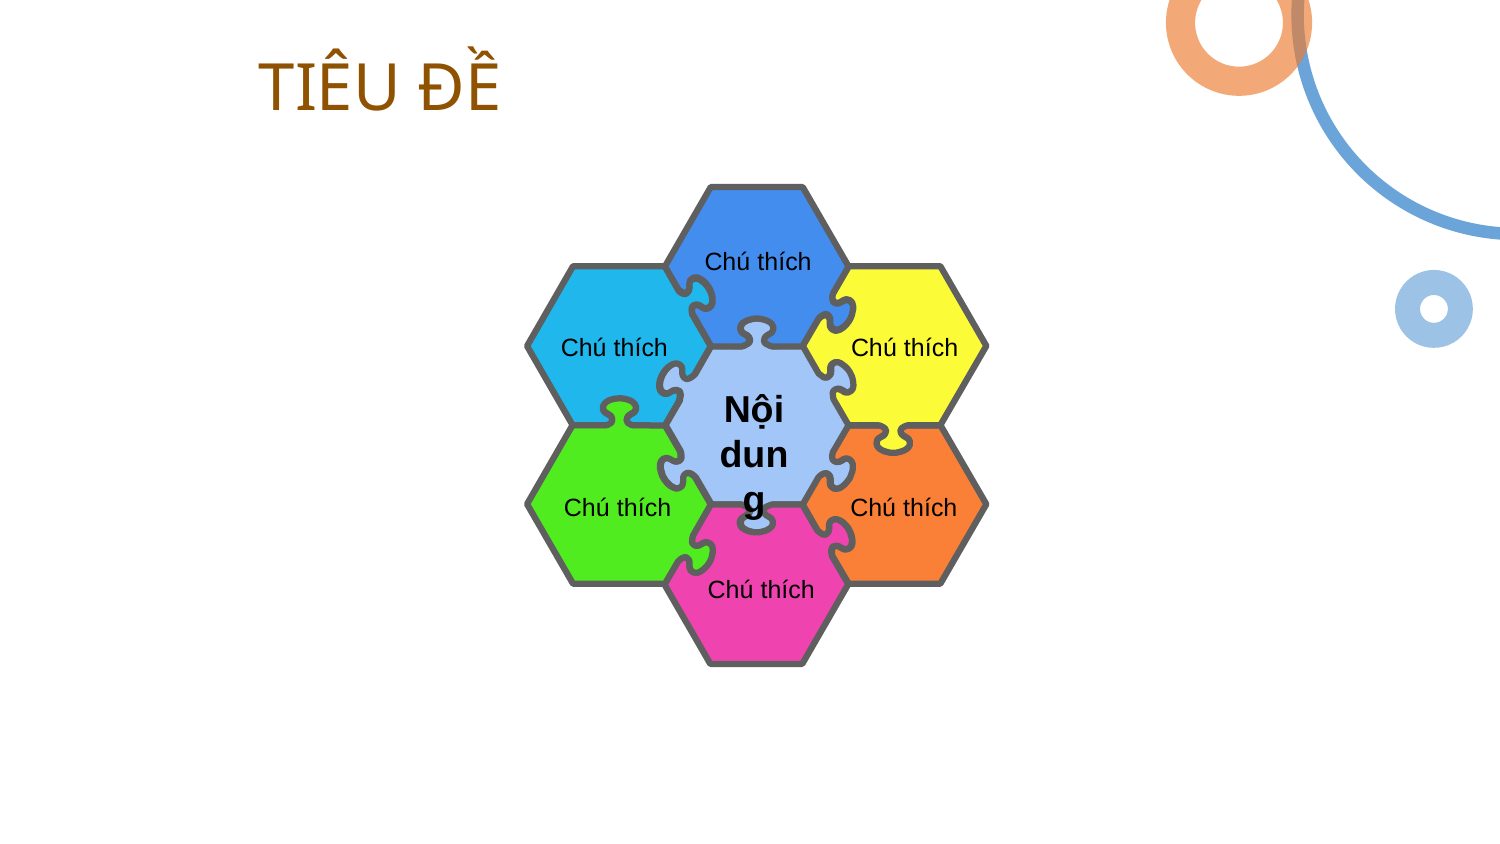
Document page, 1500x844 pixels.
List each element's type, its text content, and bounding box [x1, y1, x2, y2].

title TIÊU ĐỀ [243, 37, 1257, 132]
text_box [527, 187, 987, 664]
